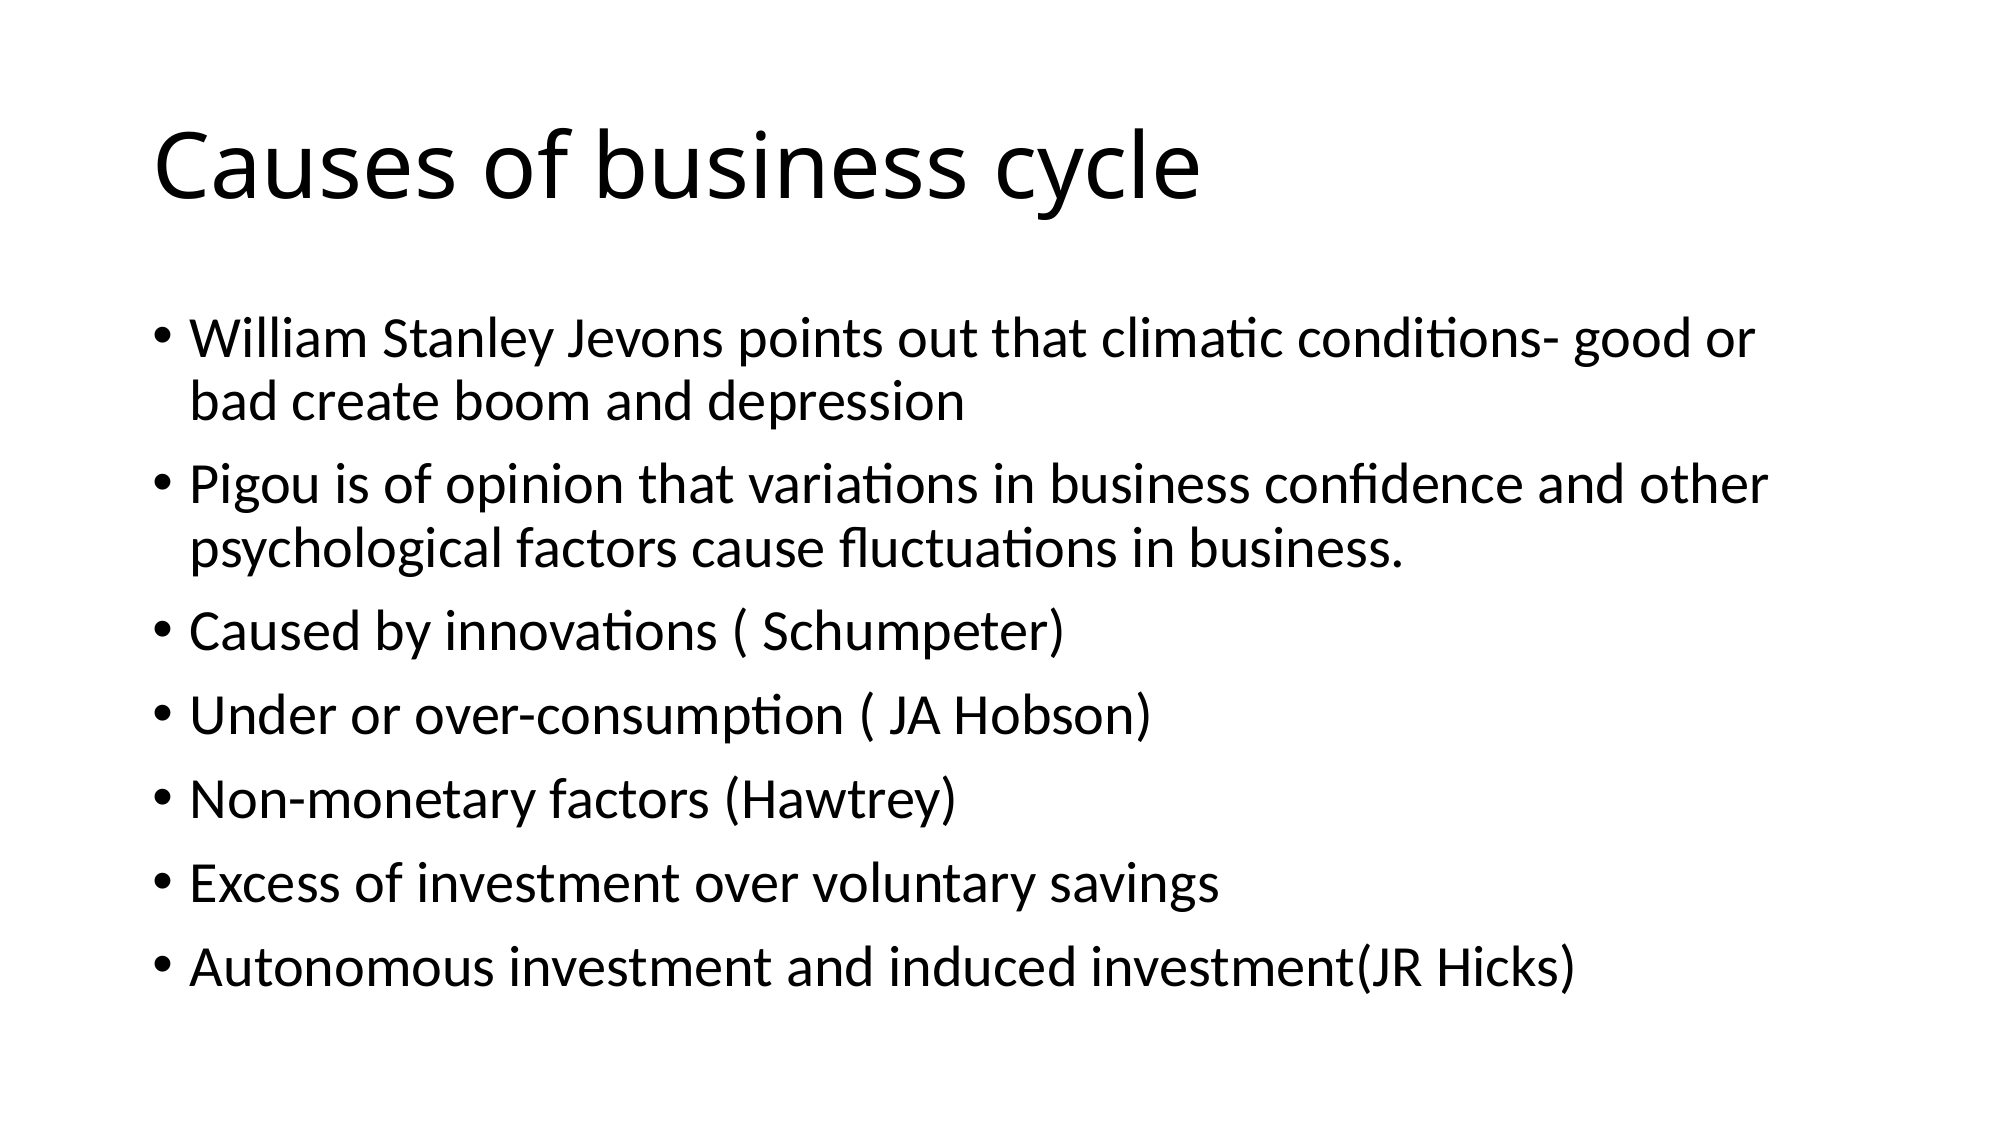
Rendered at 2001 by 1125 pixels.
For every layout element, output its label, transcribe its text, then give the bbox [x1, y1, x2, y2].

title Causes of business cycle [137, 59, 1863, 278]
list William Stanley Jevons points out that climatic conditions- good or bad create boom and depression Pigou is of opinion that variations in business confidence and other psychological factors cause fluctuations in business. Caused by innovations ( Schumpeter) Under or over-consumption ( JA Hobson) Non-monetary factors (Hawtrey) Excess of investment over voluntary savings Autonomous investment and induced investment(JR Hicks) [137, 299, 1863, 1014]
